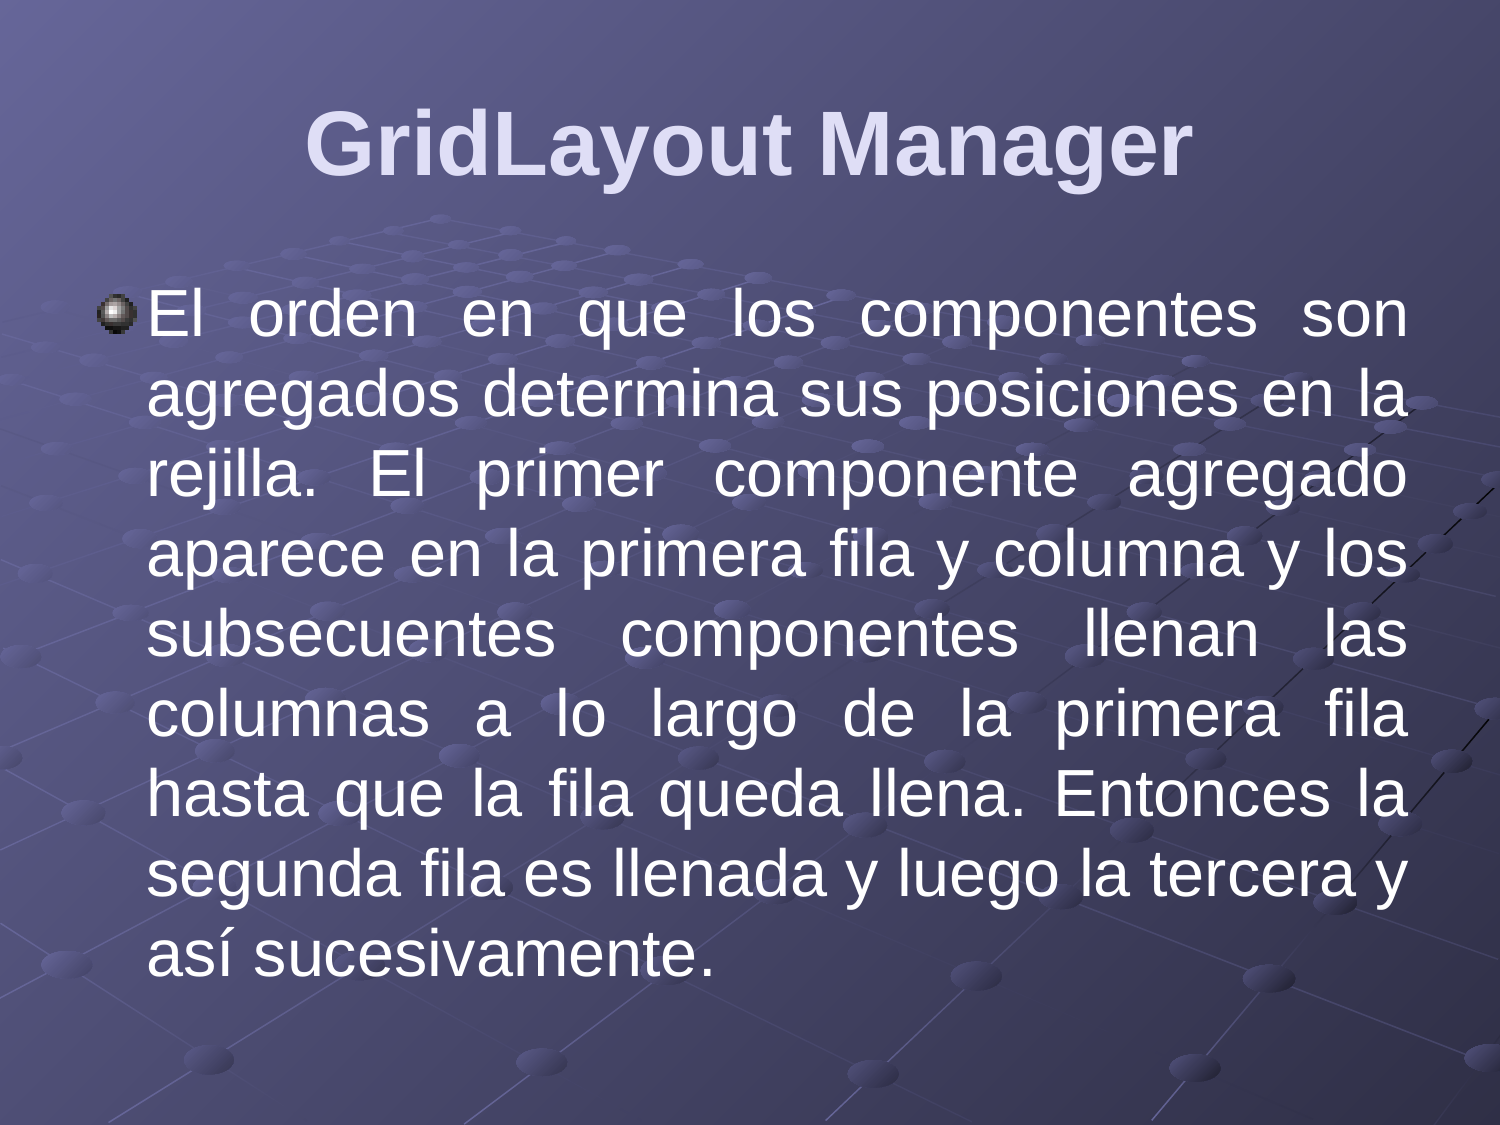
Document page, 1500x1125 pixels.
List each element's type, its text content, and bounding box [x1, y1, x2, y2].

picture [90, 286, 137, 334]
list El orden en que los componentes son agregados determina sus posiciones en la rejilla. El primer componente agregado aparece en la primera fila y columna y los subsecuentes componentes llenan las columnas a lo largo de la primera fila hasta que la fila queda llena. Entonces la segunda fila es llenada y luego la tercera y así sucesivamente. [75, 262, 1425, 1007]
title GridLayout Manager [75, 45, 1425, 233]
